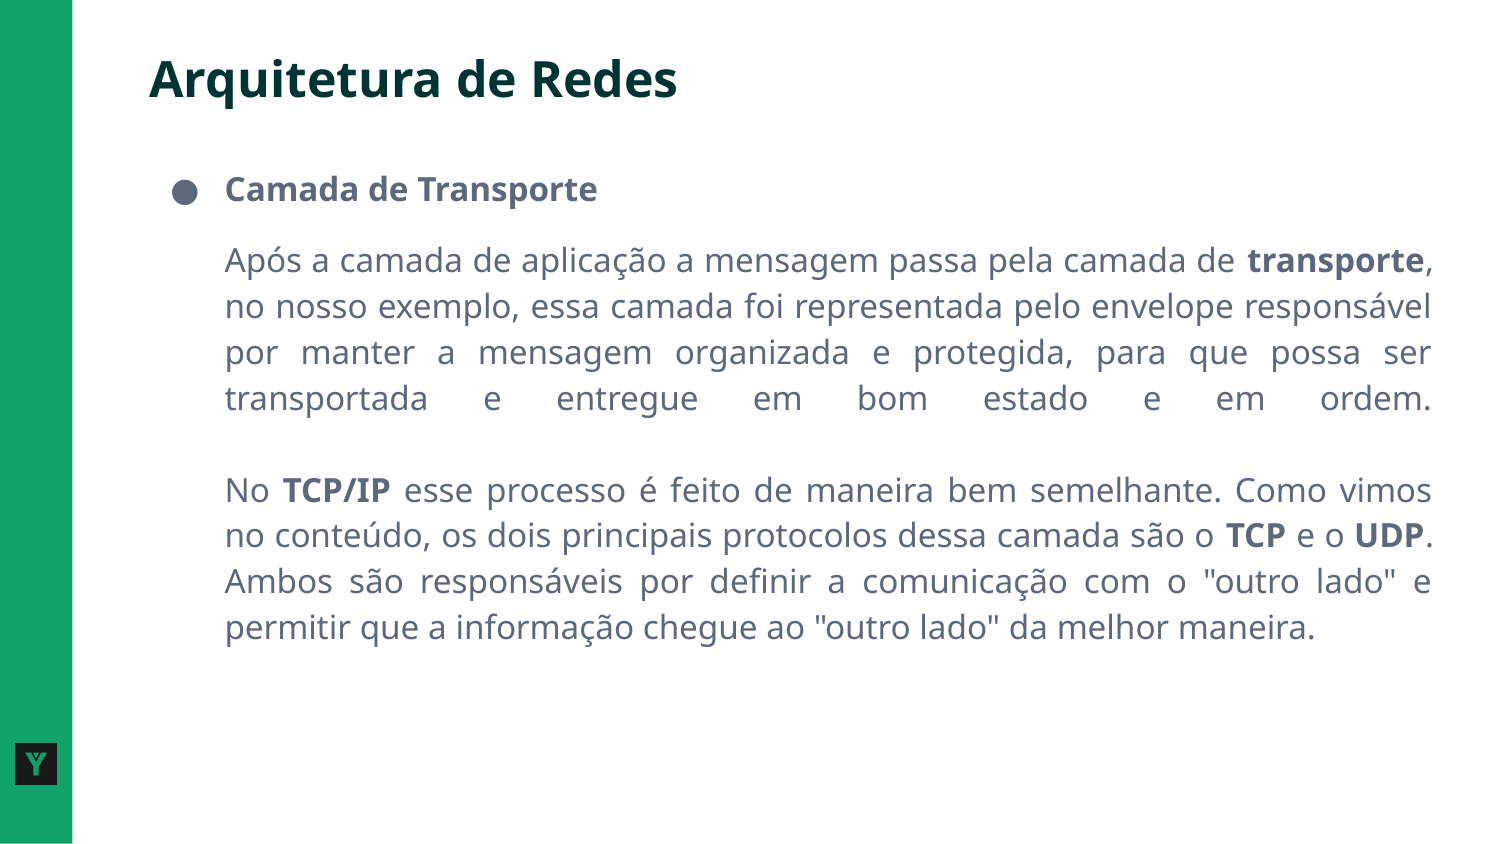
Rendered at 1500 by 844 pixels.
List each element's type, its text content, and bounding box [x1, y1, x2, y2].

list Camada de Transporte Após a camada de aplicação a mensagem passa pela camada de transporte, no nosso exemplo, essa camada foi representada pelo envelope responsável por manter a mensagem organizada e protegida, para que possa ser transportada e entregue em bom estado e em ordem. No TCP/IP esse processo é feito de maneira bem semelhante. Como vimos no conteúdo, os dois principais protocolos dessa camada são o TCP e o UDP. Ambos são responsáveis por definir a comunicação com o "outro lado" e permitir que a informação chegue ao "outro lado" da melhor maneira. [134, 147, 1449, 844]
picture [15, 743, 57, 785]
title Arquitetura de Redes [134, 32, 1070, 123]
